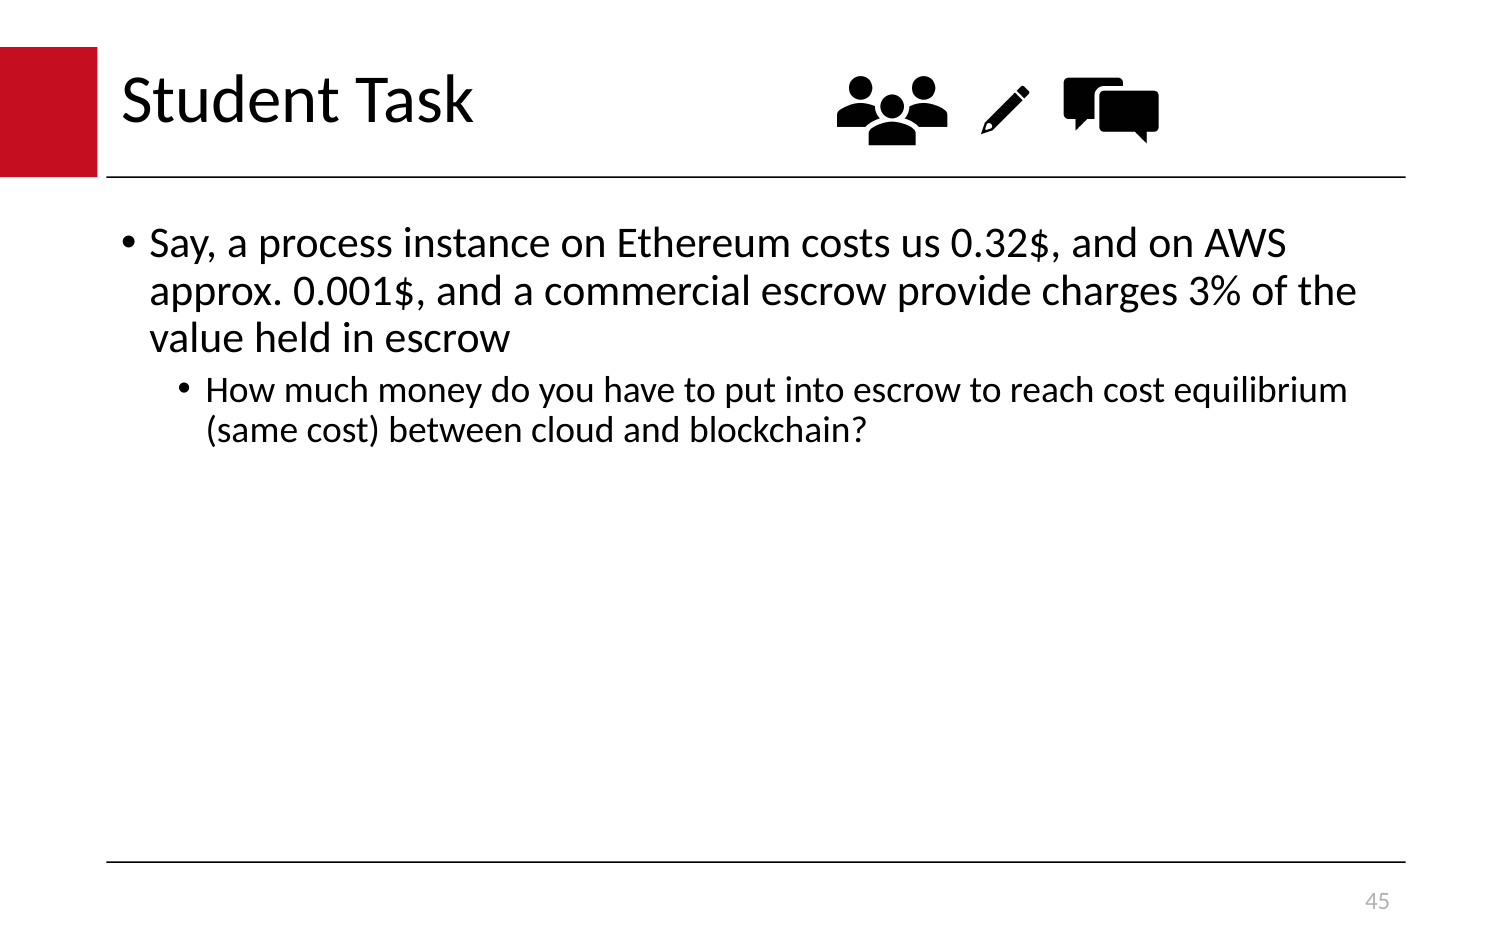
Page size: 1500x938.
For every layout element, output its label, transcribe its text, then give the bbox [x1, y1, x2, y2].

title Student Task [106, 47, 829, 154]
title Student Task [956, 47, 1406, 154]
slide_number 45 [1101, 880, 1406, 918]
picture [1054, 54, 1168, 167]
picture [976, 81, 1034, 140]
picture [829, 47, 956, 174]
list Say, a process instance on Ethereum costs us 0.32$, and on AWS approx. 0.001$, and a commercial escrow provide charges 3% of the value held in escrow How much money do you have to put into escrow to reach cost equilibrium (same cost) between cloud and blockchain? [106, 212, 1406, 844]
